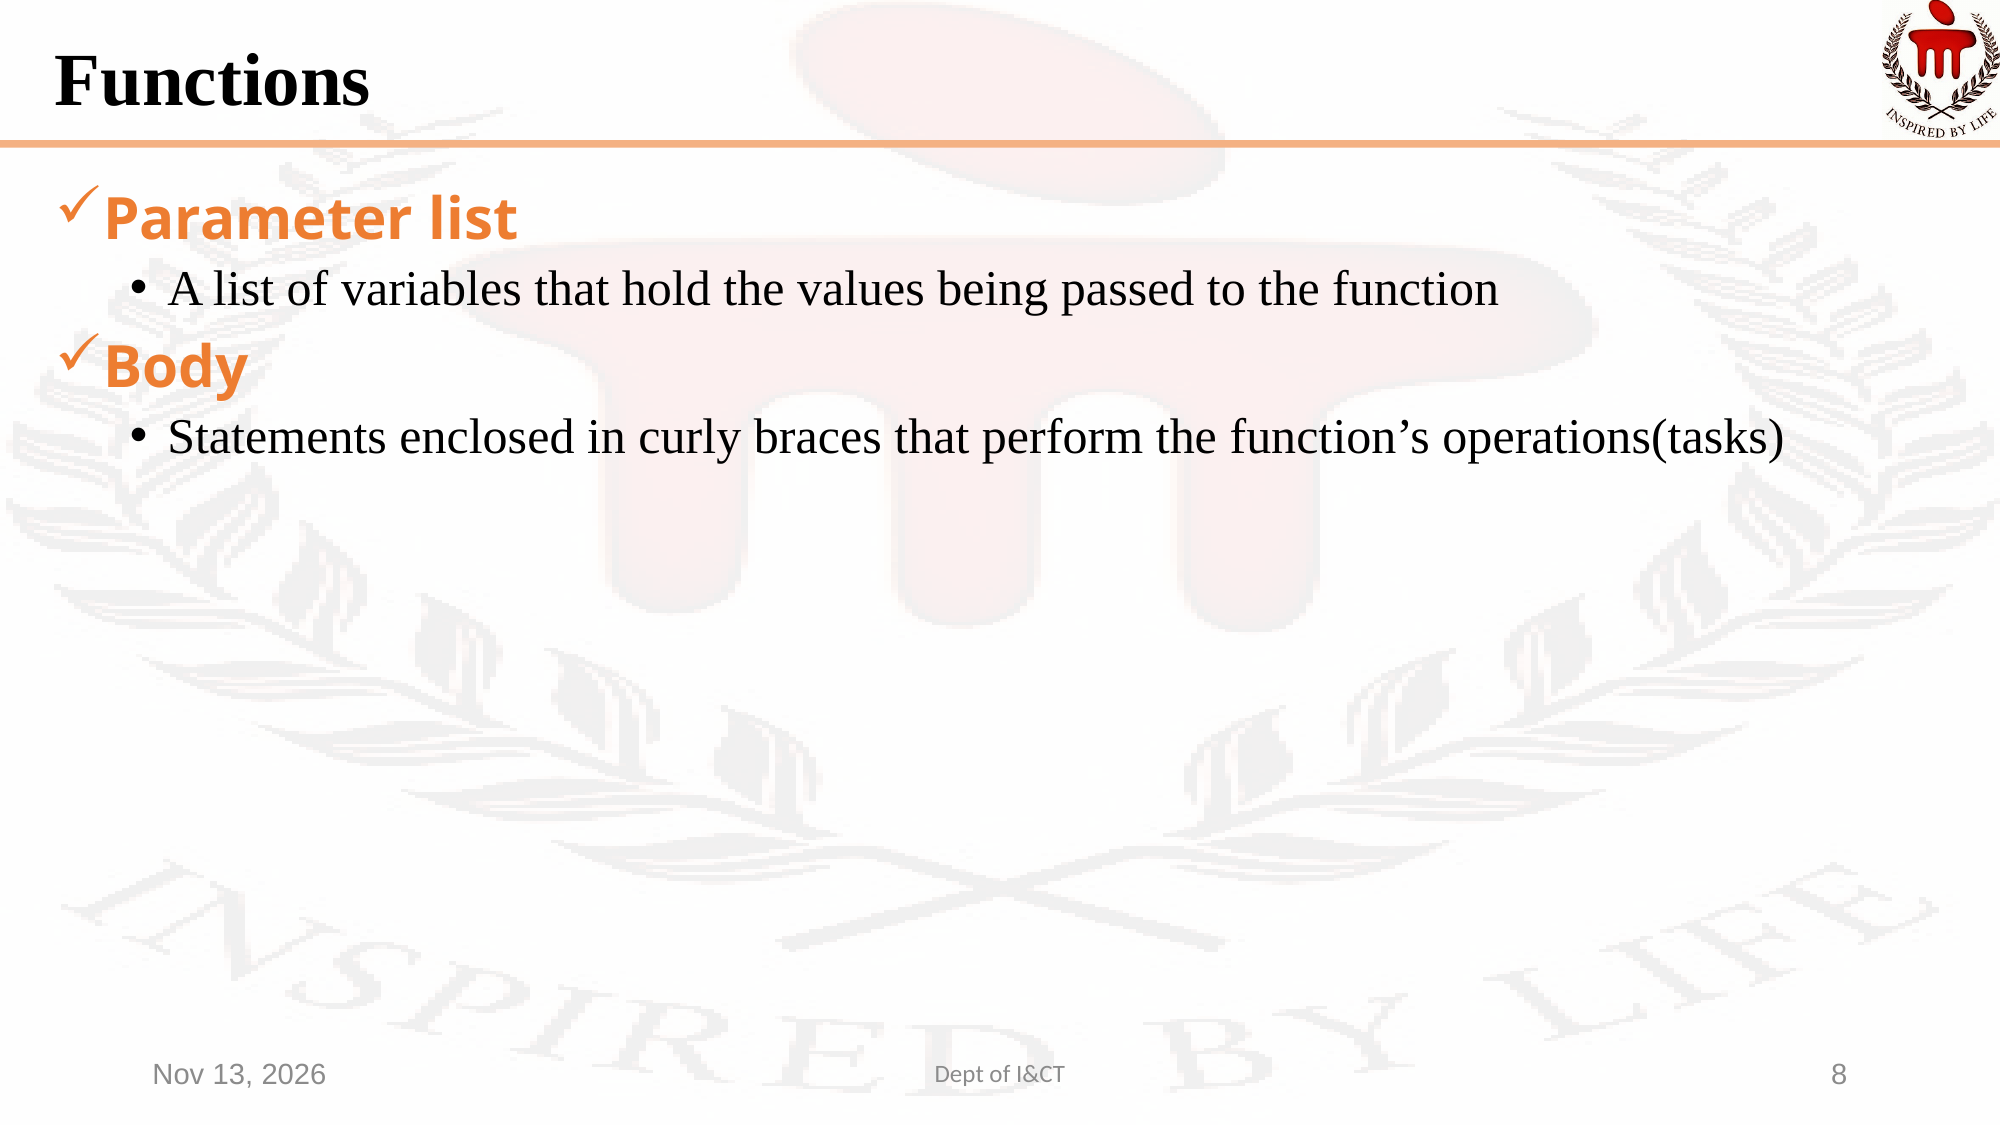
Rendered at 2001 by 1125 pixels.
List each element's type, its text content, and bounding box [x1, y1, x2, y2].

picture [1882, 0, 2000, 140]
slide_number 29-Sep-21 [137, 1042, 588, 1103]
list Parameter list A list of variables that hold the values being passed to the function Body Statements enclosed in curly braces that perform the function’s operations(tasks) [39, 181, 1972, 857]
title Functions [39, 22, 1863, 141]
slide_number 8 [1412, 1042, 1863, 1103]
footer Dept of I&CT [662, 1042, 1338, 1103]
